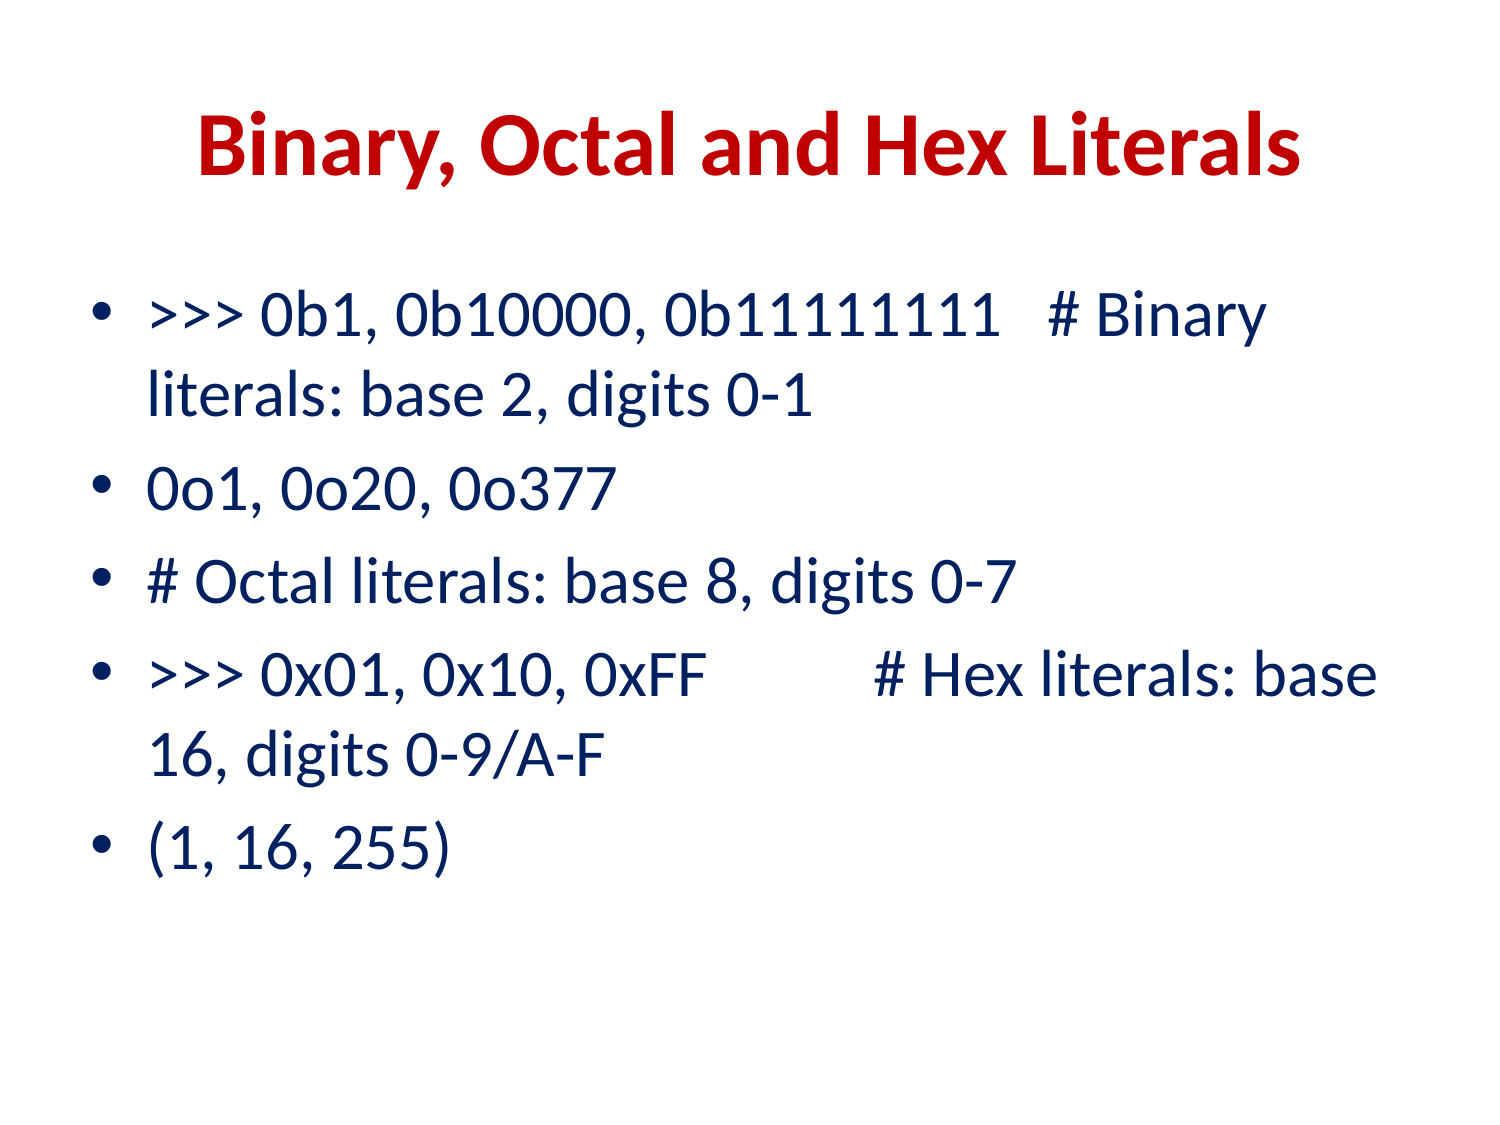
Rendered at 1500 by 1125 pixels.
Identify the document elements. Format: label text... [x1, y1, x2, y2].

list >>> 0b1, 0b10000, 0b11111111 # Binary literals: base 2, digits 0-1 0o1, 0o20, 0o377 # Octal literals: base 8, digits 0-7 >>> 0x01, 0x10, 0xFF # Hex literals: base 16, digits 0-9/A-F (1, 16, 255) [75, 262, 1425, 1005]
title Binary, Octal and Hex Literals [75, 45, 1425, 233]
